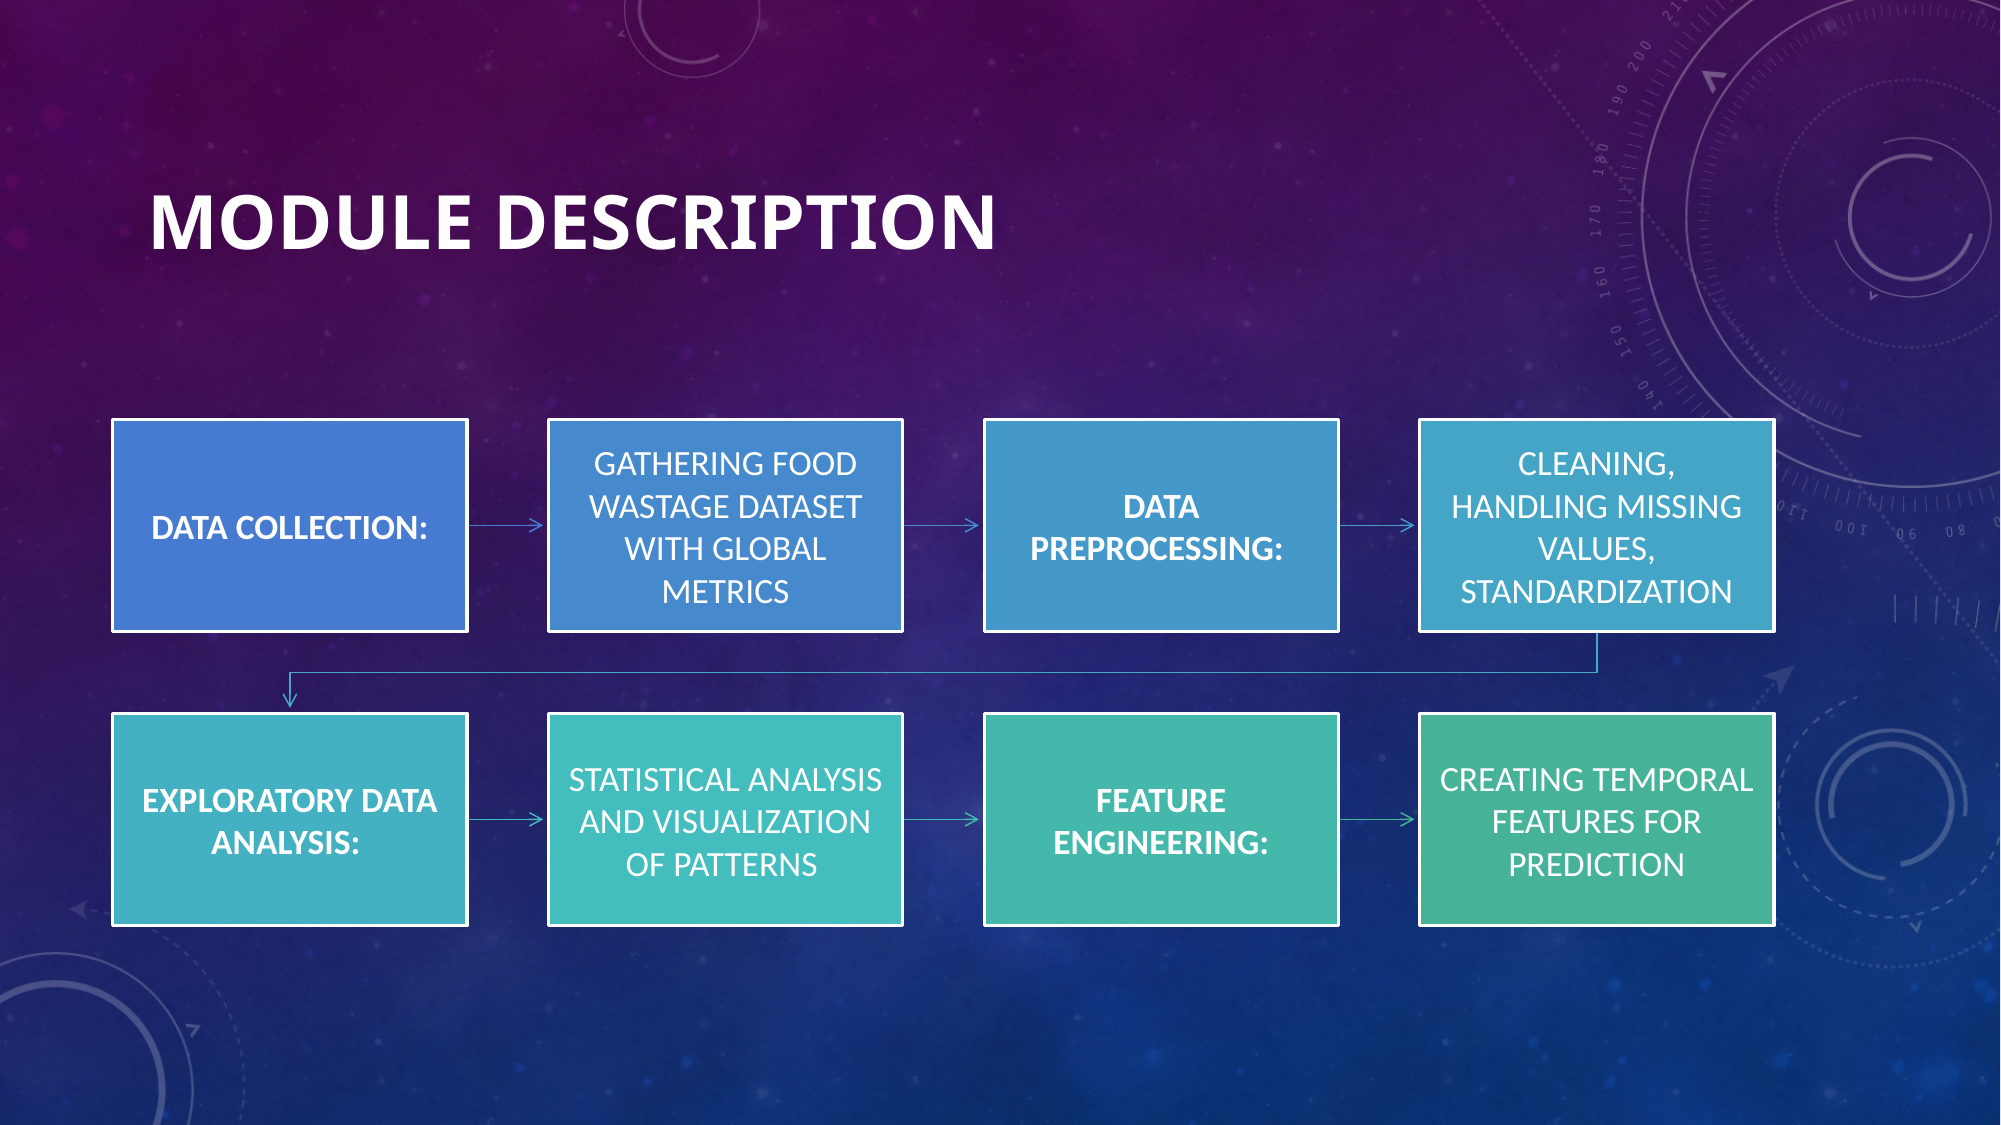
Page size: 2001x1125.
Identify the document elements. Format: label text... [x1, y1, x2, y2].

picture [0, 0, 2001, 1125]
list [112, 394, 1775, 951]
title Module Description [112, 99, 1775, 339]
